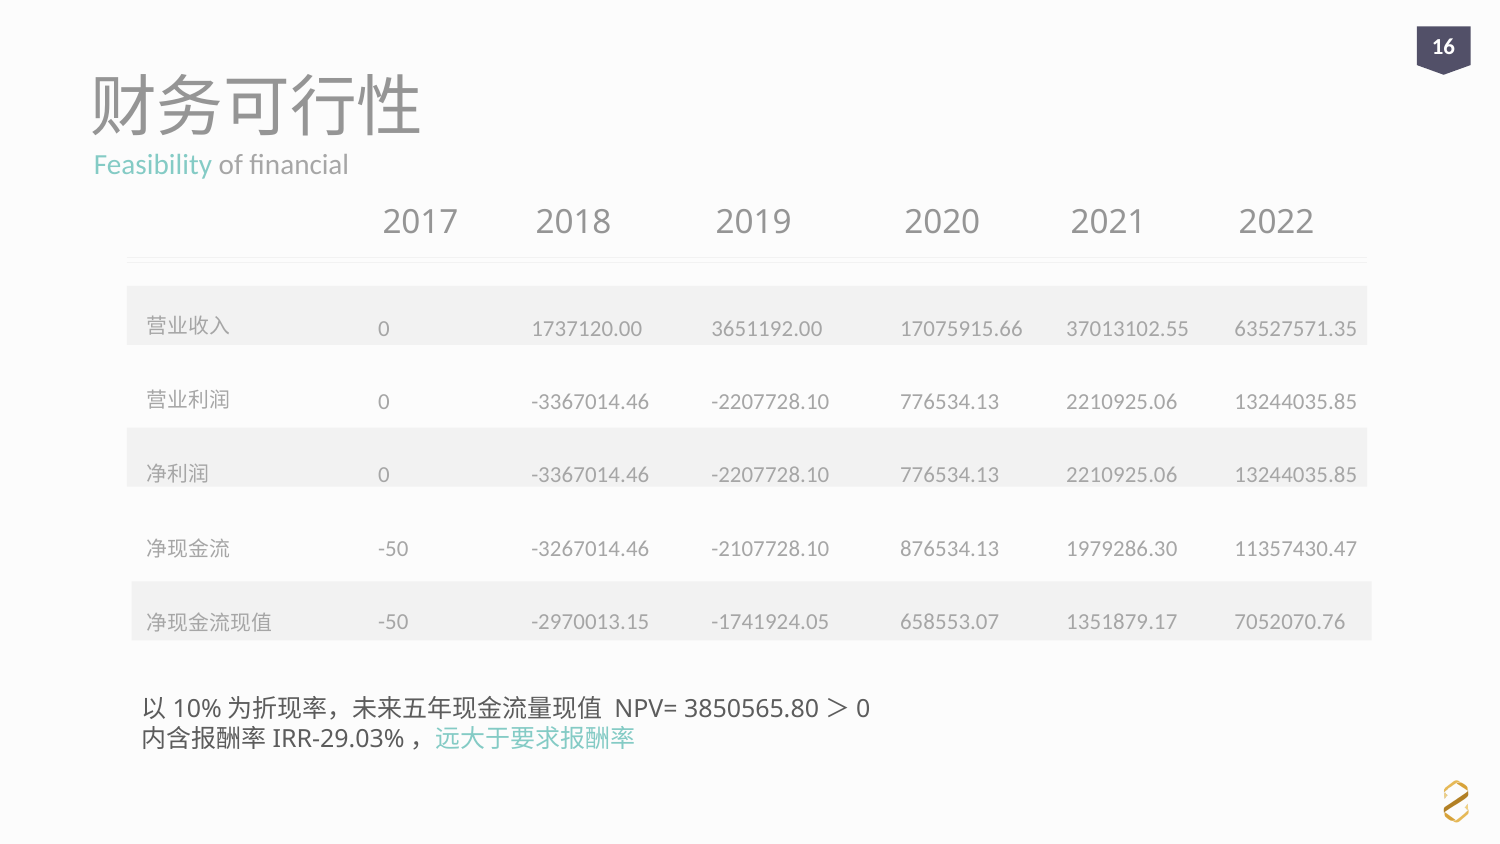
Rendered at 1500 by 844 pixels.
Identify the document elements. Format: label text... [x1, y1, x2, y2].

text_box 16 [1414, 24, 1473, 77]
picture [1435, 775, 1479, 827]
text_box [126, 257, 357, 487]
text_box Feasibility of financial [78, 132, 1429, 193]
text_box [607, 192, 693, 650]
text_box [695, 192, 882, 650]
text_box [1051, 192, 1216, 650]
text_box 营业收入 营业利润 净利润 净现金流 净现金流现值 [131, 495, 357, 642]
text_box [1219, 192, 1462, 650]
title 财务可行性 [75, 33, 1426, 175]
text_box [884, 192, 1048, 650]
text_box 以10%为折现率，未来五年现金流量现值 NPV= 3850565.80＞0 内含报酬率IRR-29.03%，远大于要求报酬率 [126, 685, 1048, 760]
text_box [362, 192, 606, 650]
